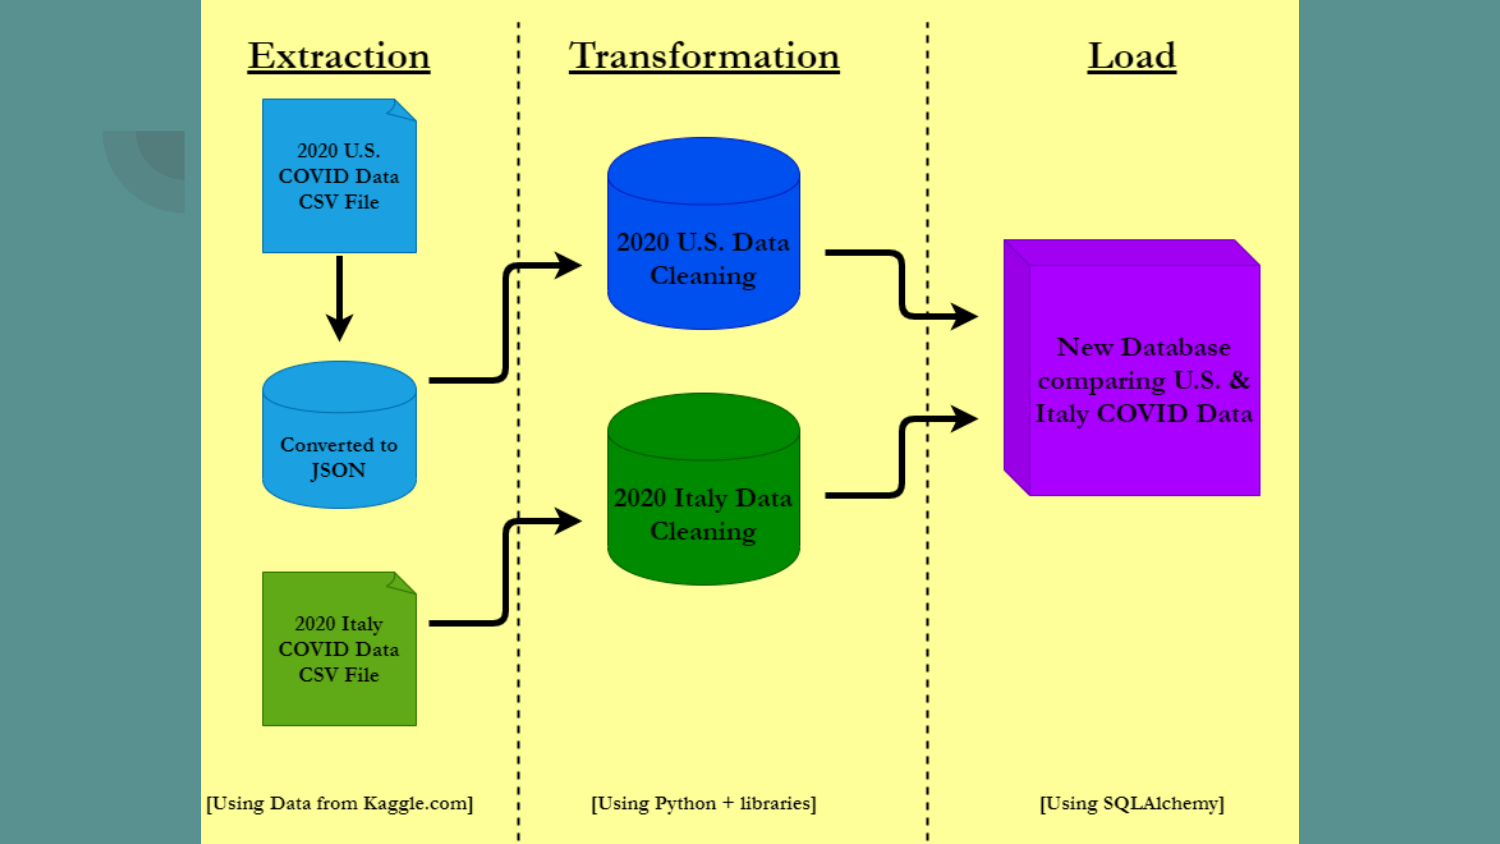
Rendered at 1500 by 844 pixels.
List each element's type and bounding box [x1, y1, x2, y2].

picture [201, 0, 1299, 844]
